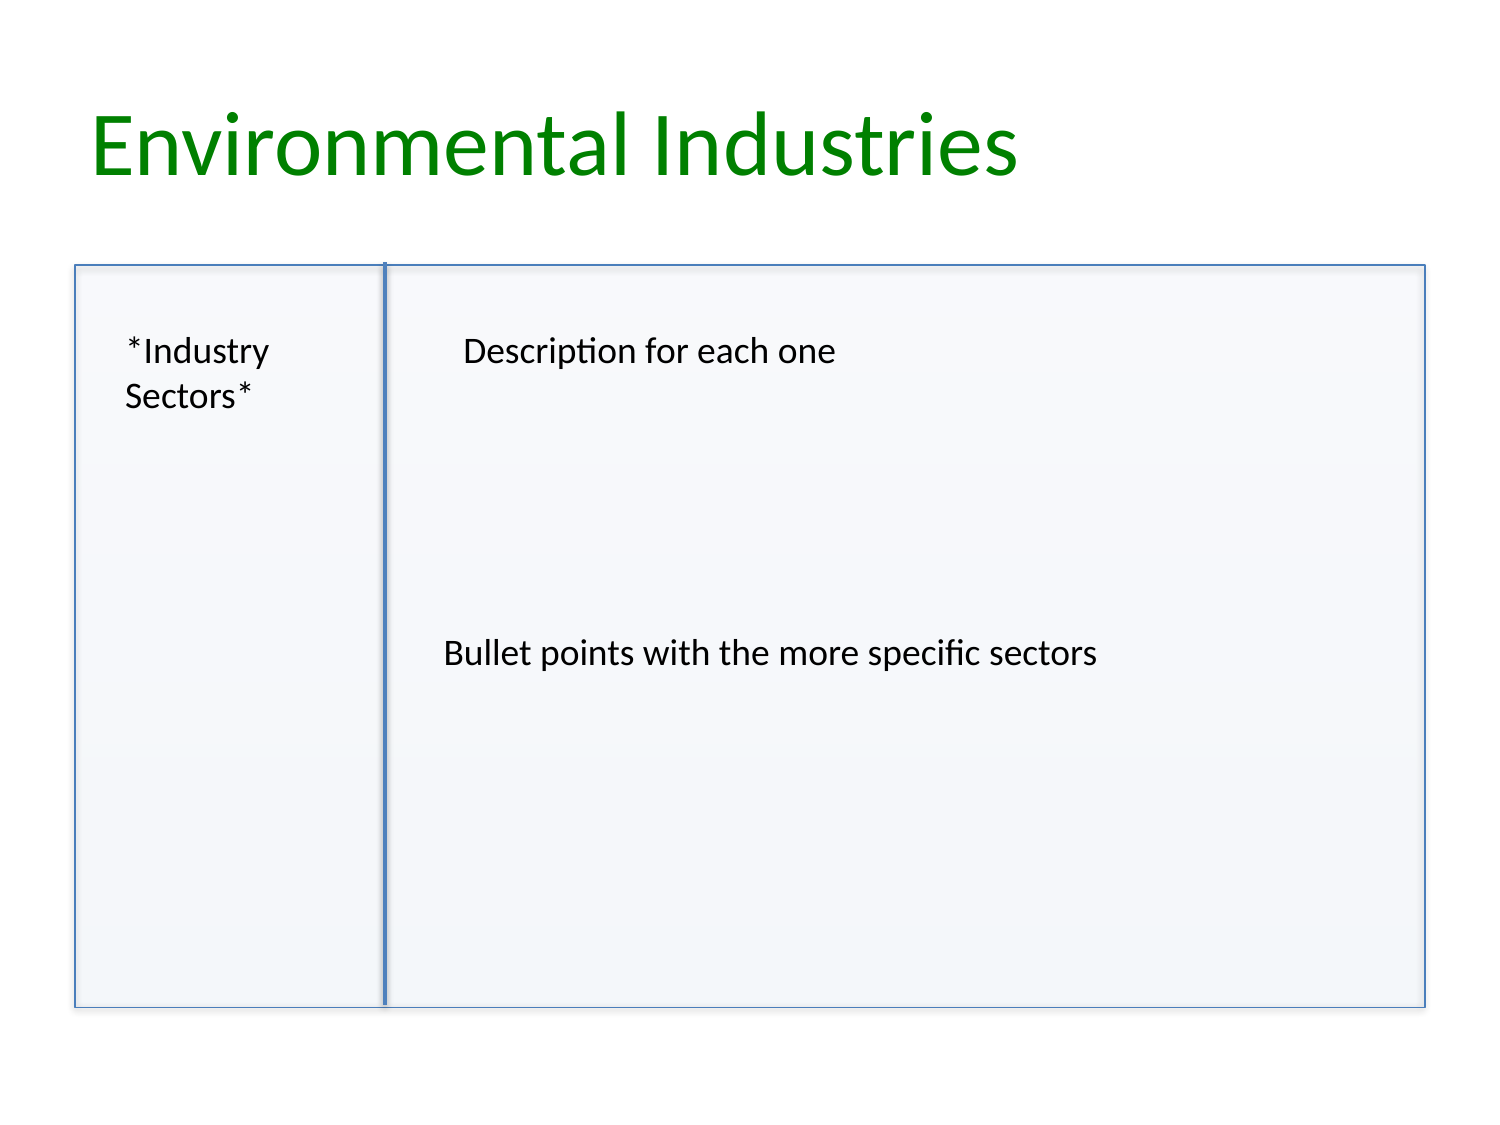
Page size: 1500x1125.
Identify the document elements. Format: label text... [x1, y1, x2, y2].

text_box [74, 264, 379, 1008]
text_box Bullet points with the more specific sectors [428, 620, 1346, 680]
text_box [390, 264, 1426, 1008]
text_box Description for each one [448, 318, 1373, 379]
text_box *Industry Sectors* [110, 318, 334, 424]
title Environmental Industries [75, 45, 1425, 233]
